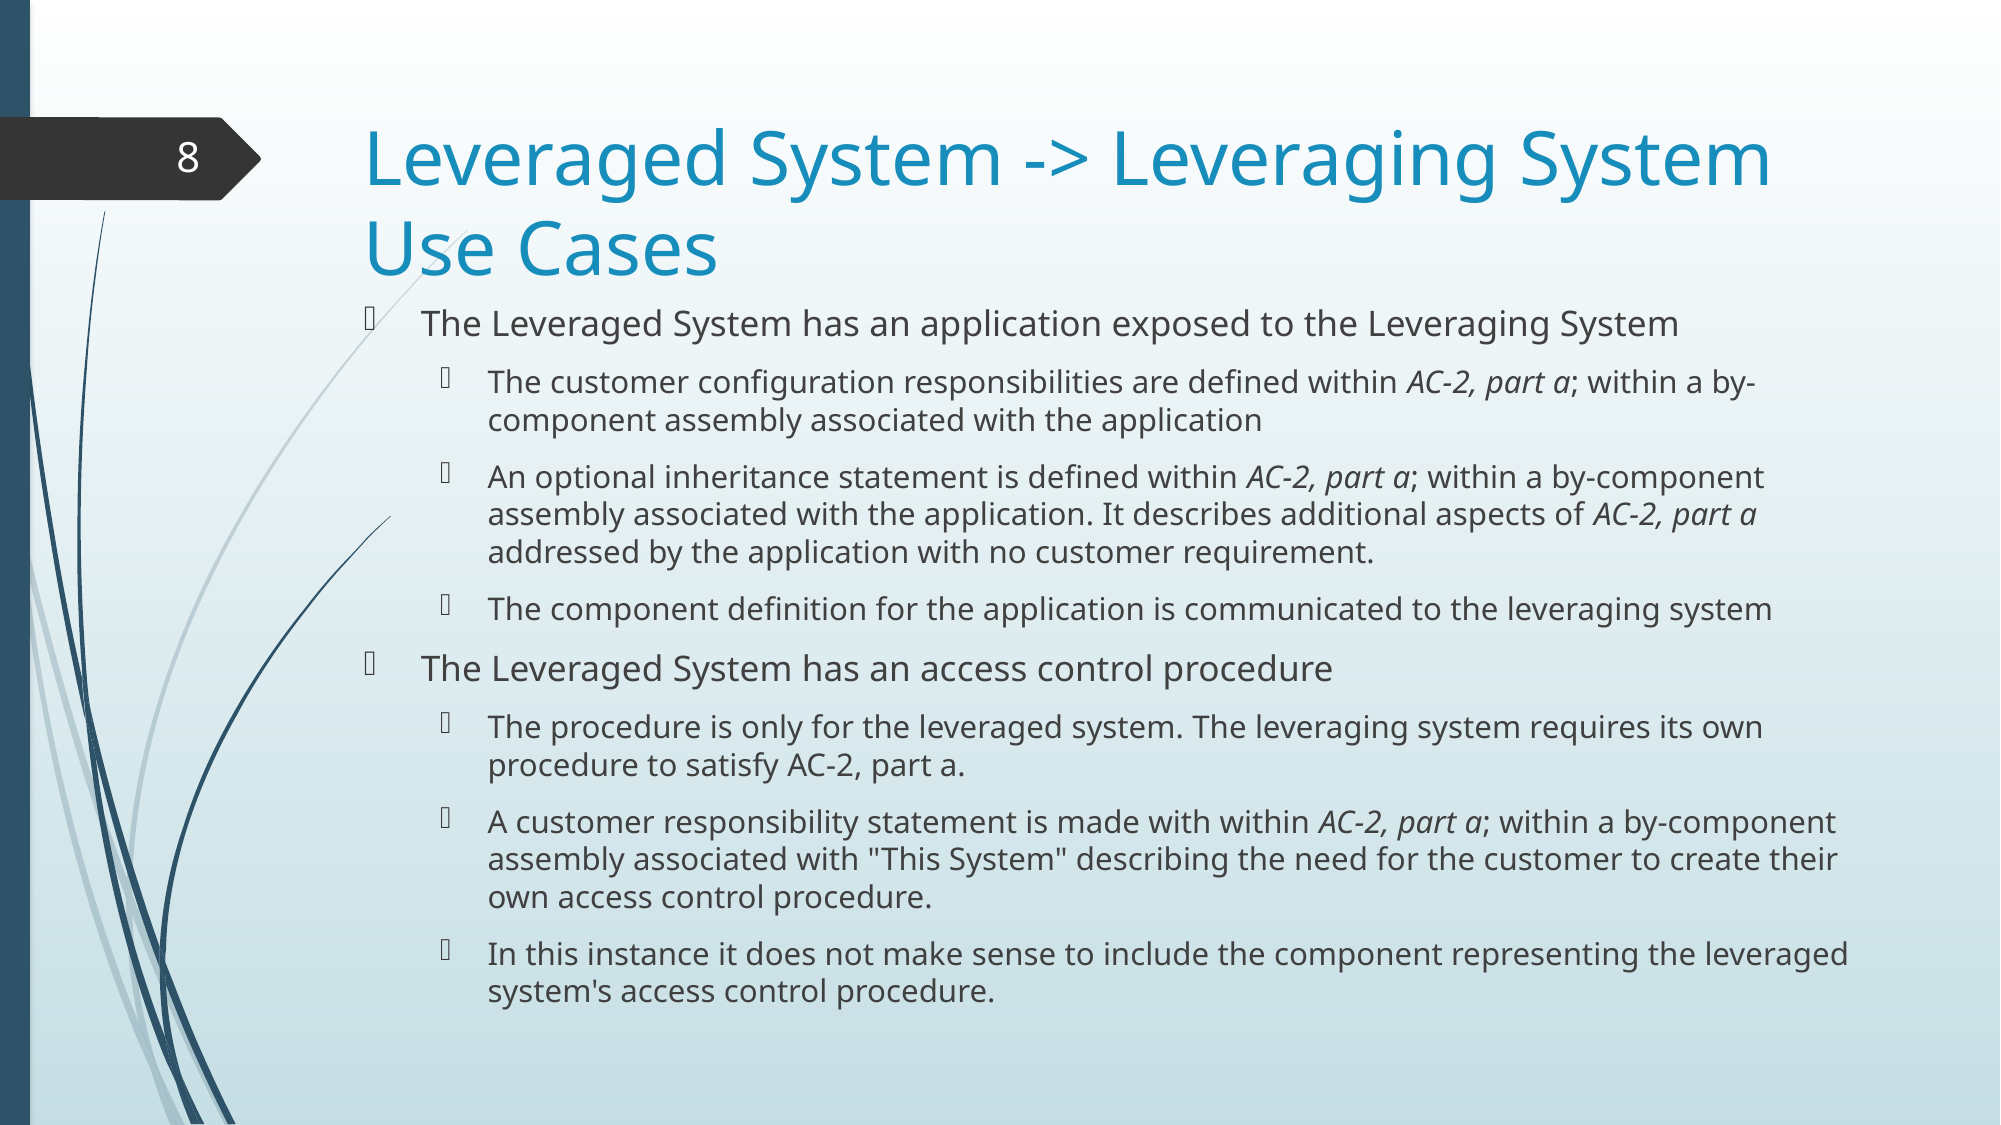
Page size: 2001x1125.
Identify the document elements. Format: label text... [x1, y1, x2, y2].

list The Leveraged System has an application exposed to the Leveraging System The customer configuration responsibilities are defined within AC-2, part a; within a by-component assembly associated with the application An optional inheritance statement is defined within AC-2, part a; within a by-component assembly associated with the application. It describes additional aspects of AC-2, part a addressed by the application with no customer requirement. The component definition for the application is communicated to the leveraging system The Leveraged System has an access control procedure The procedure is only for the leveraged system. The leveraging system requires its own procedure to satisfy AC-2, part a. A customer responsibility statement is made with within AC-2, part a; within a by-component assembly associated with "This System" describing the need for the customer to create their own access control procedure. In this instance it does not make sense to include the component representing the leveraged system's access control procedure. [348, 293, 1888, 1023]
title Leveraged System -> Leveraging System Use Cases [348, 102, 1888, 293]
slide_number 8 [87, 129, 216, 190]
